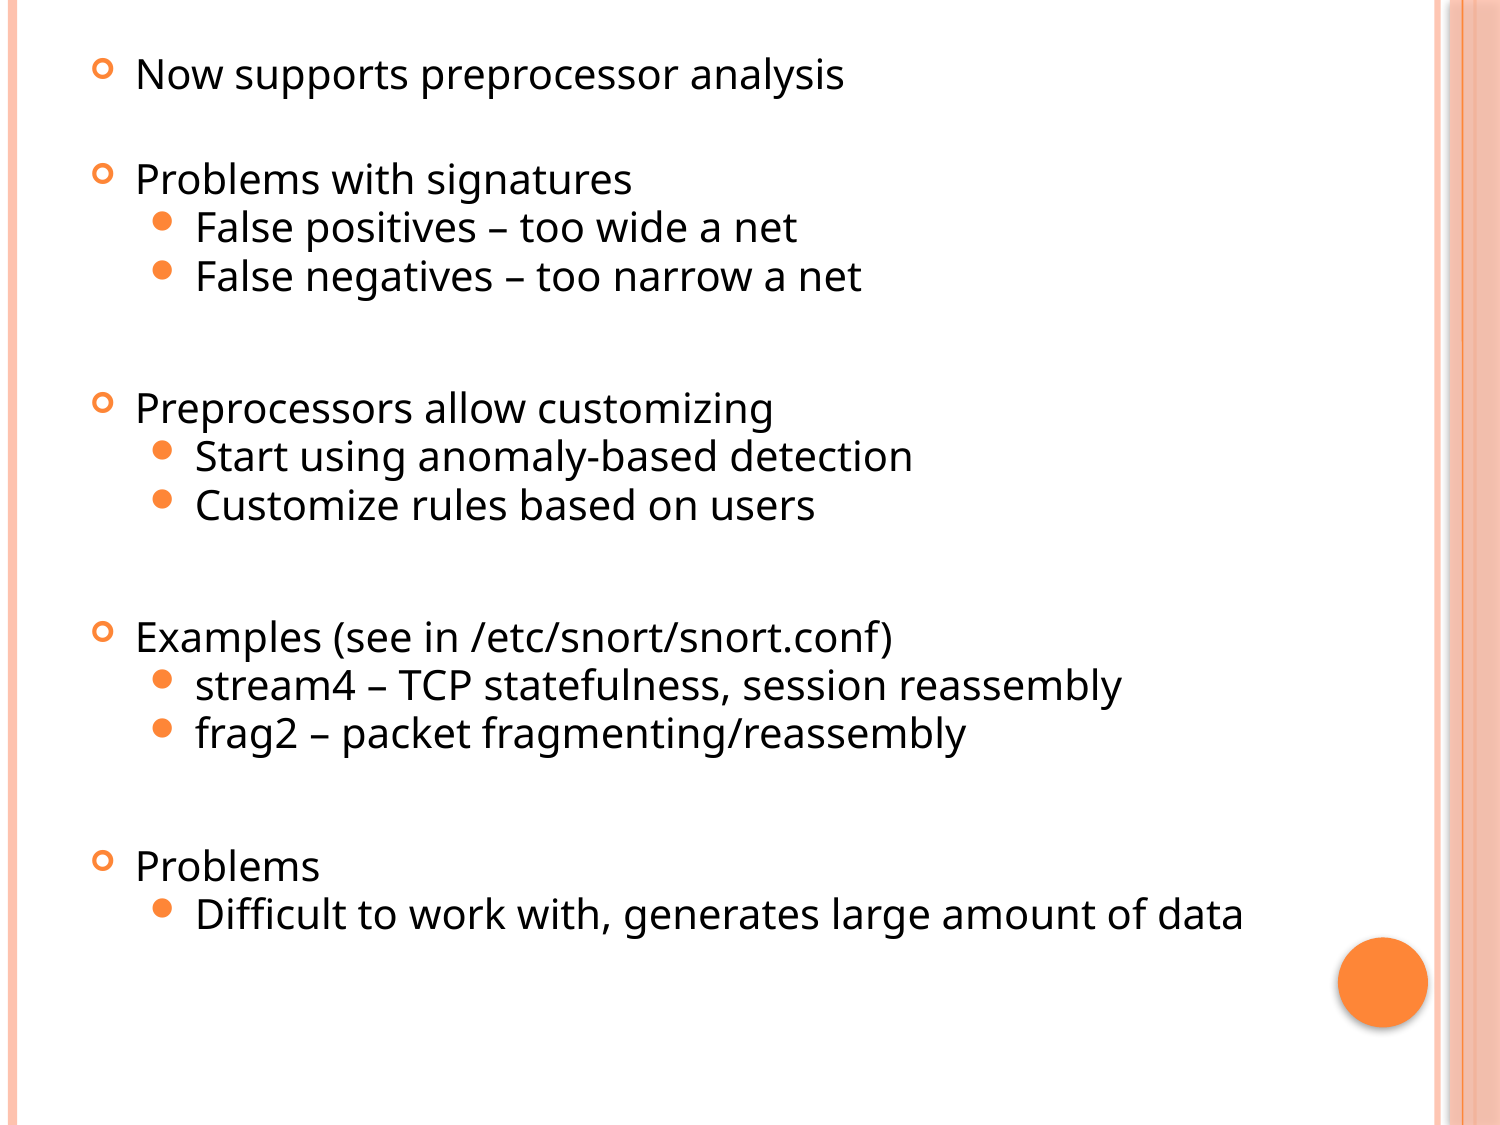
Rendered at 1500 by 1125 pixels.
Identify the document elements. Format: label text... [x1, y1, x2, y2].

list Now supports preprocessor analysis Problems with signatures False positives – too wide a net False negatives – too narrow a net Preprocessors allow customizing Start using anomaly-based detection Customize rules based on users Examples (see in /etc/snort/snort.conf) stream4 – TCP statefulness, session reassembly frag2 – packet fragmenting/reassembly Problems Difficult to work with, generates large amount of data [75, 50, 1375, 1088]
